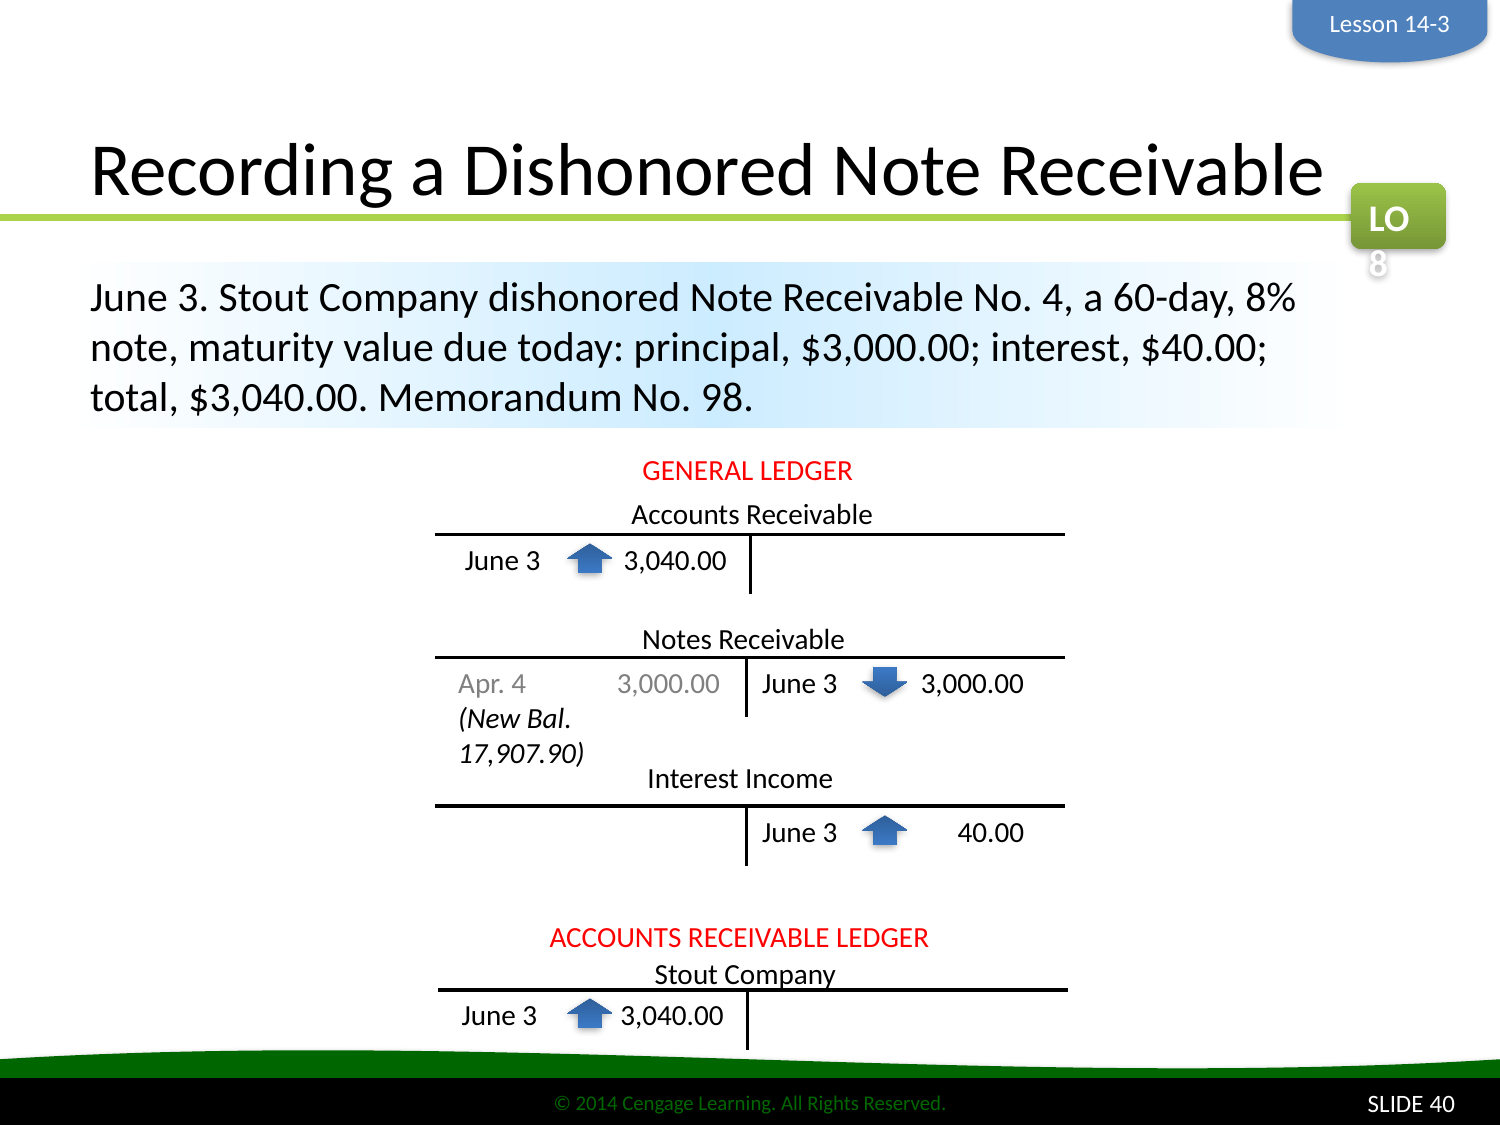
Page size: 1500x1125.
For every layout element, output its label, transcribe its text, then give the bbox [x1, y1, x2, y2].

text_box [434, 443, 1066, 595]
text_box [437, 910, 1068, 1051]
slide_number SLIDE 40 [1170, 1080, 1470, 1125]
text_box June 3. Stout Company dishonored Note Receivable No. 4, a 60-day, 8% note, maturity value due today: principal, $3,000.00; interest, $40.00; total, $3,040.00. Memorandum No. 98. [74, 262, 1350, 428]
text_box LO8 [1350, 183, 1446, 250]
text_box Interest Income [504, 752, 976, 802]
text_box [434, 805, 1066, 867]
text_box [434, 612, 1066, 744]
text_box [1292, 0, 1488, 63]
title Recording a Dishonored Note Receivable [75, 29, 1350, 218]
